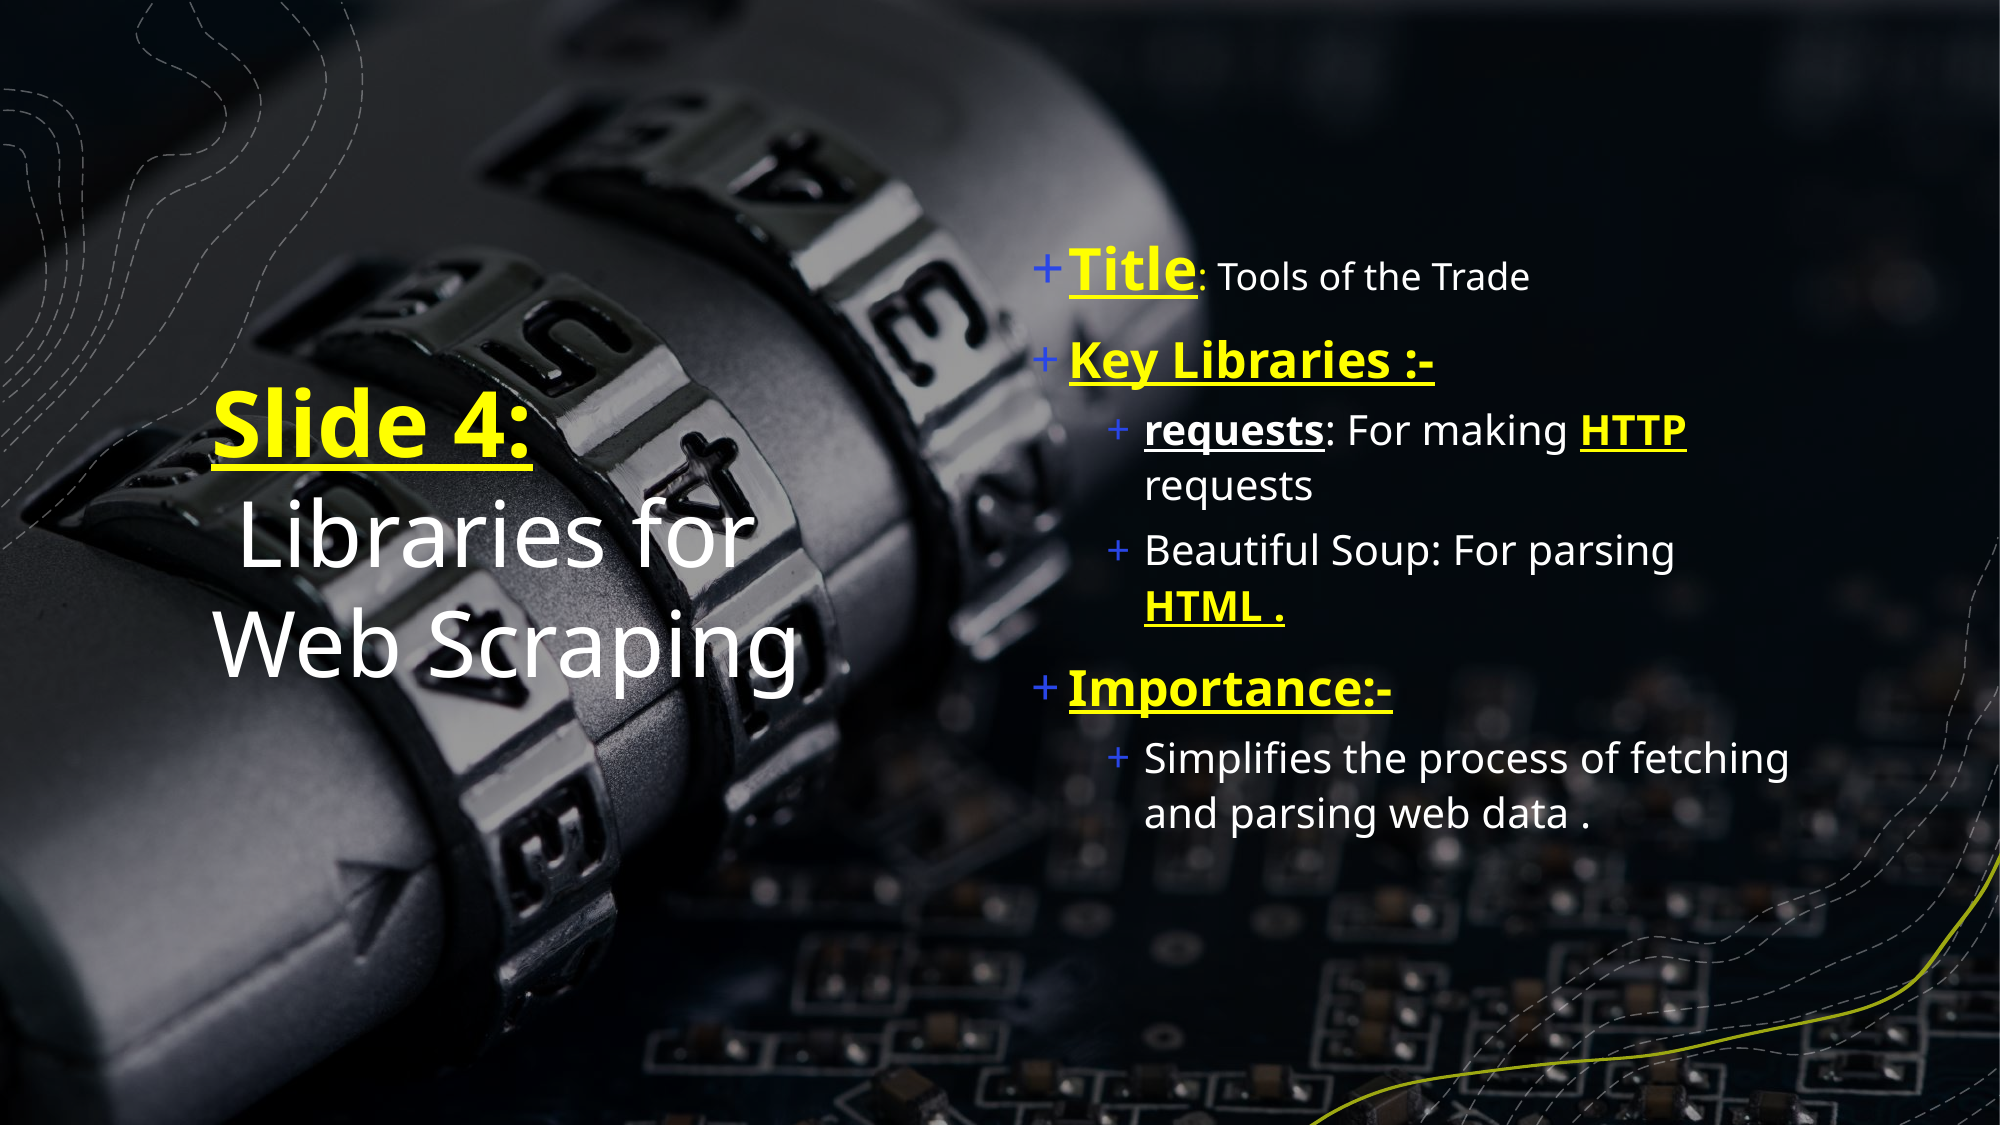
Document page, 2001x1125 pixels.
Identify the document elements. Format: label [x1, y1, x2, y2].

text_box [1309, 537, 2000, 1125]
text_box [1, 2, 363, 549]
picture [0, 0, 2000, 1125]
